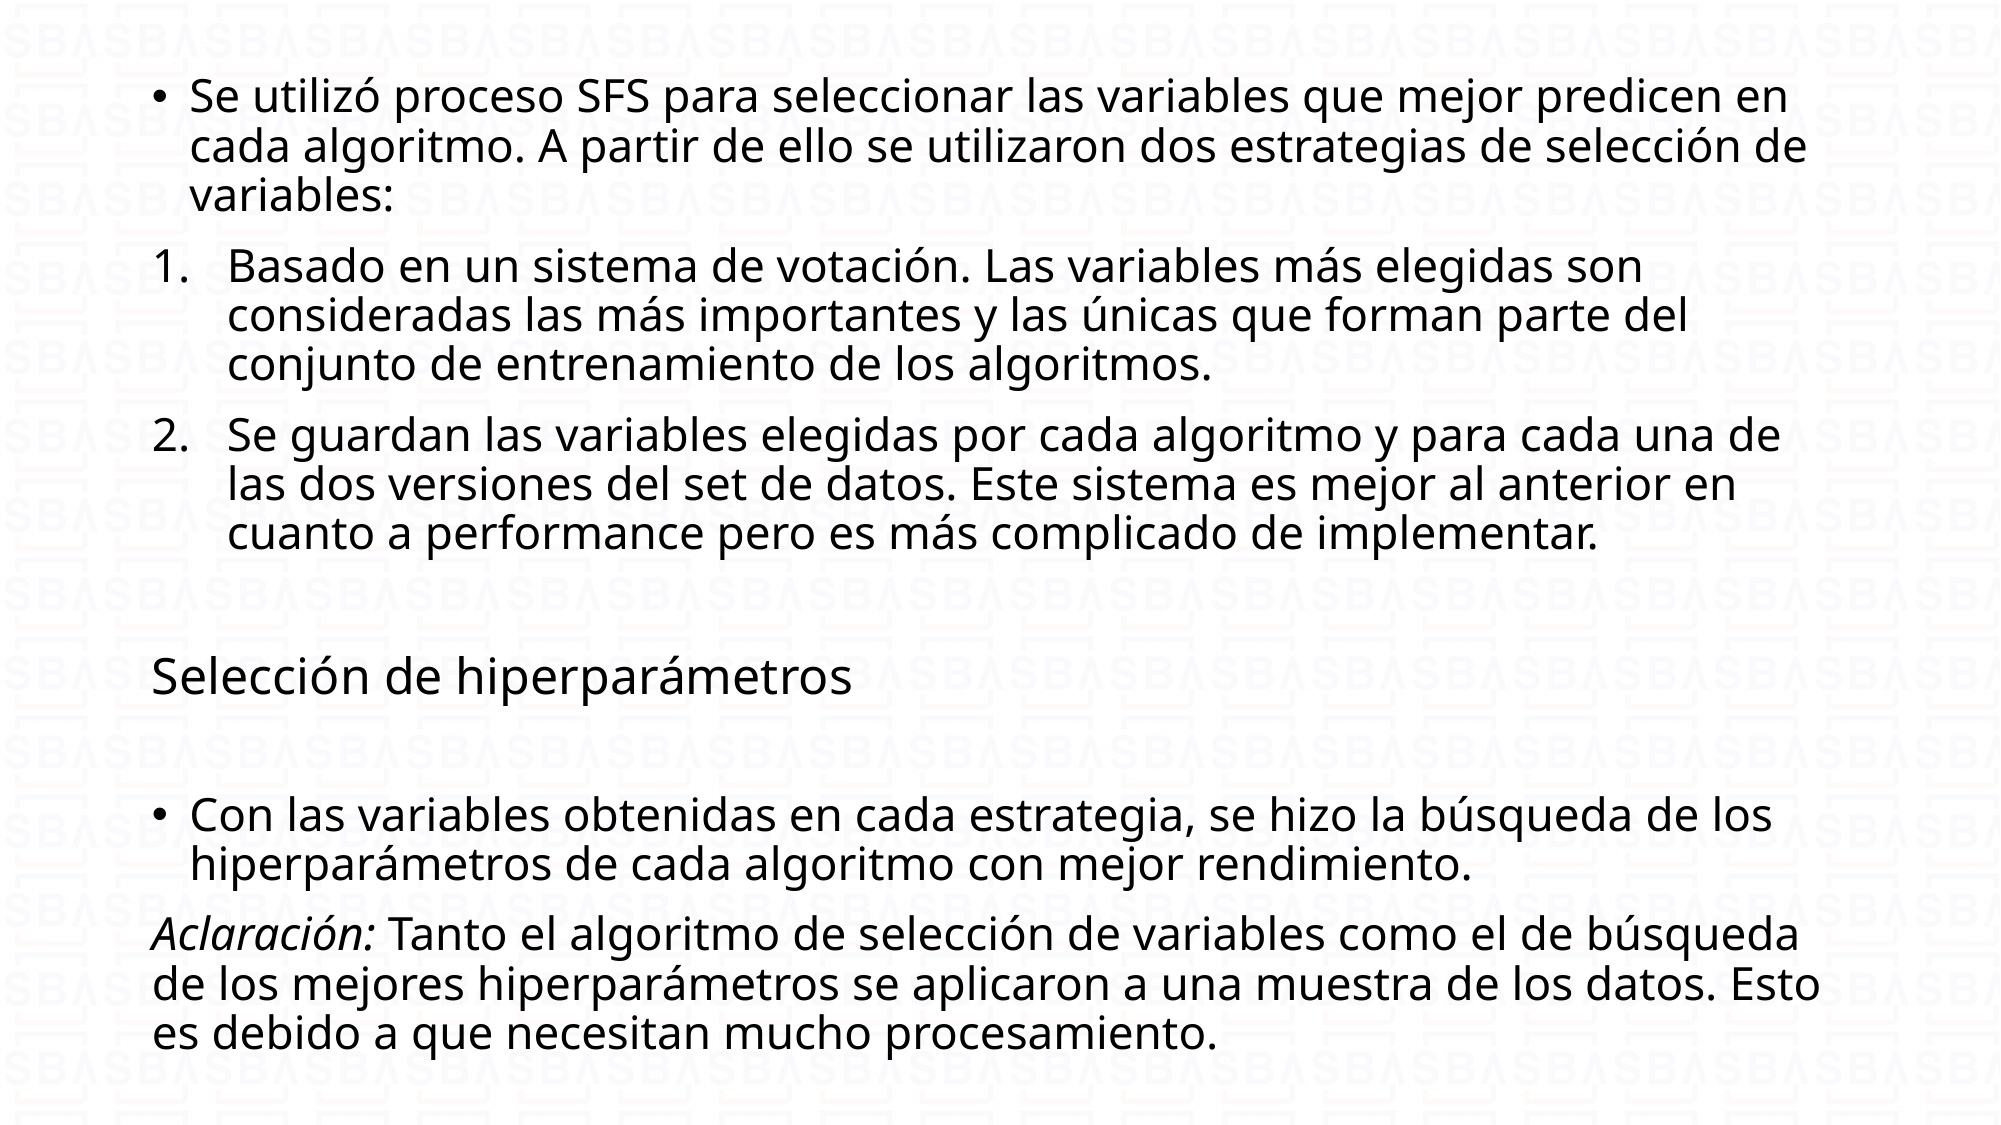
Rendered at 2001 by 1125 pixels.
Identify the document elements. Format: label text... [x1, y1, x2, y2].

text_box [165, 603, 1891, 850]
text_box Se utilizó proceso SFS para seleccionar las variables que mejor predicen en cada algoritmo. A partir de ello se utilizaron dos estrategias de selección de variables: Basado en un sistema de votación. Las variables más elegidas son consideradas las más importantes y las únicas que forman parte del conjunto de entrenamiento de los algoritmos. Se guardan las variables elegidas por cada algoritmo y para cada una de las dos versiones del set de datos. Este sistema es mejor al anterior en cuanto a performance pero es más complicado de implementar. Selección de hiperparámetros Con las variables obtenidas en cada estrategia, se hizo la búsqueda de los hiperparámetros de cada algoritmo con mejor rendimiento. Aclaración: Tanto el algoritmo de selección de variables como el de búsqueda de los mejores hiperparámetros se aplicaron a una muestra de los datos. Esto es debido a que necesitan mucho procesamiento. [137, 65, 1863, 312]
